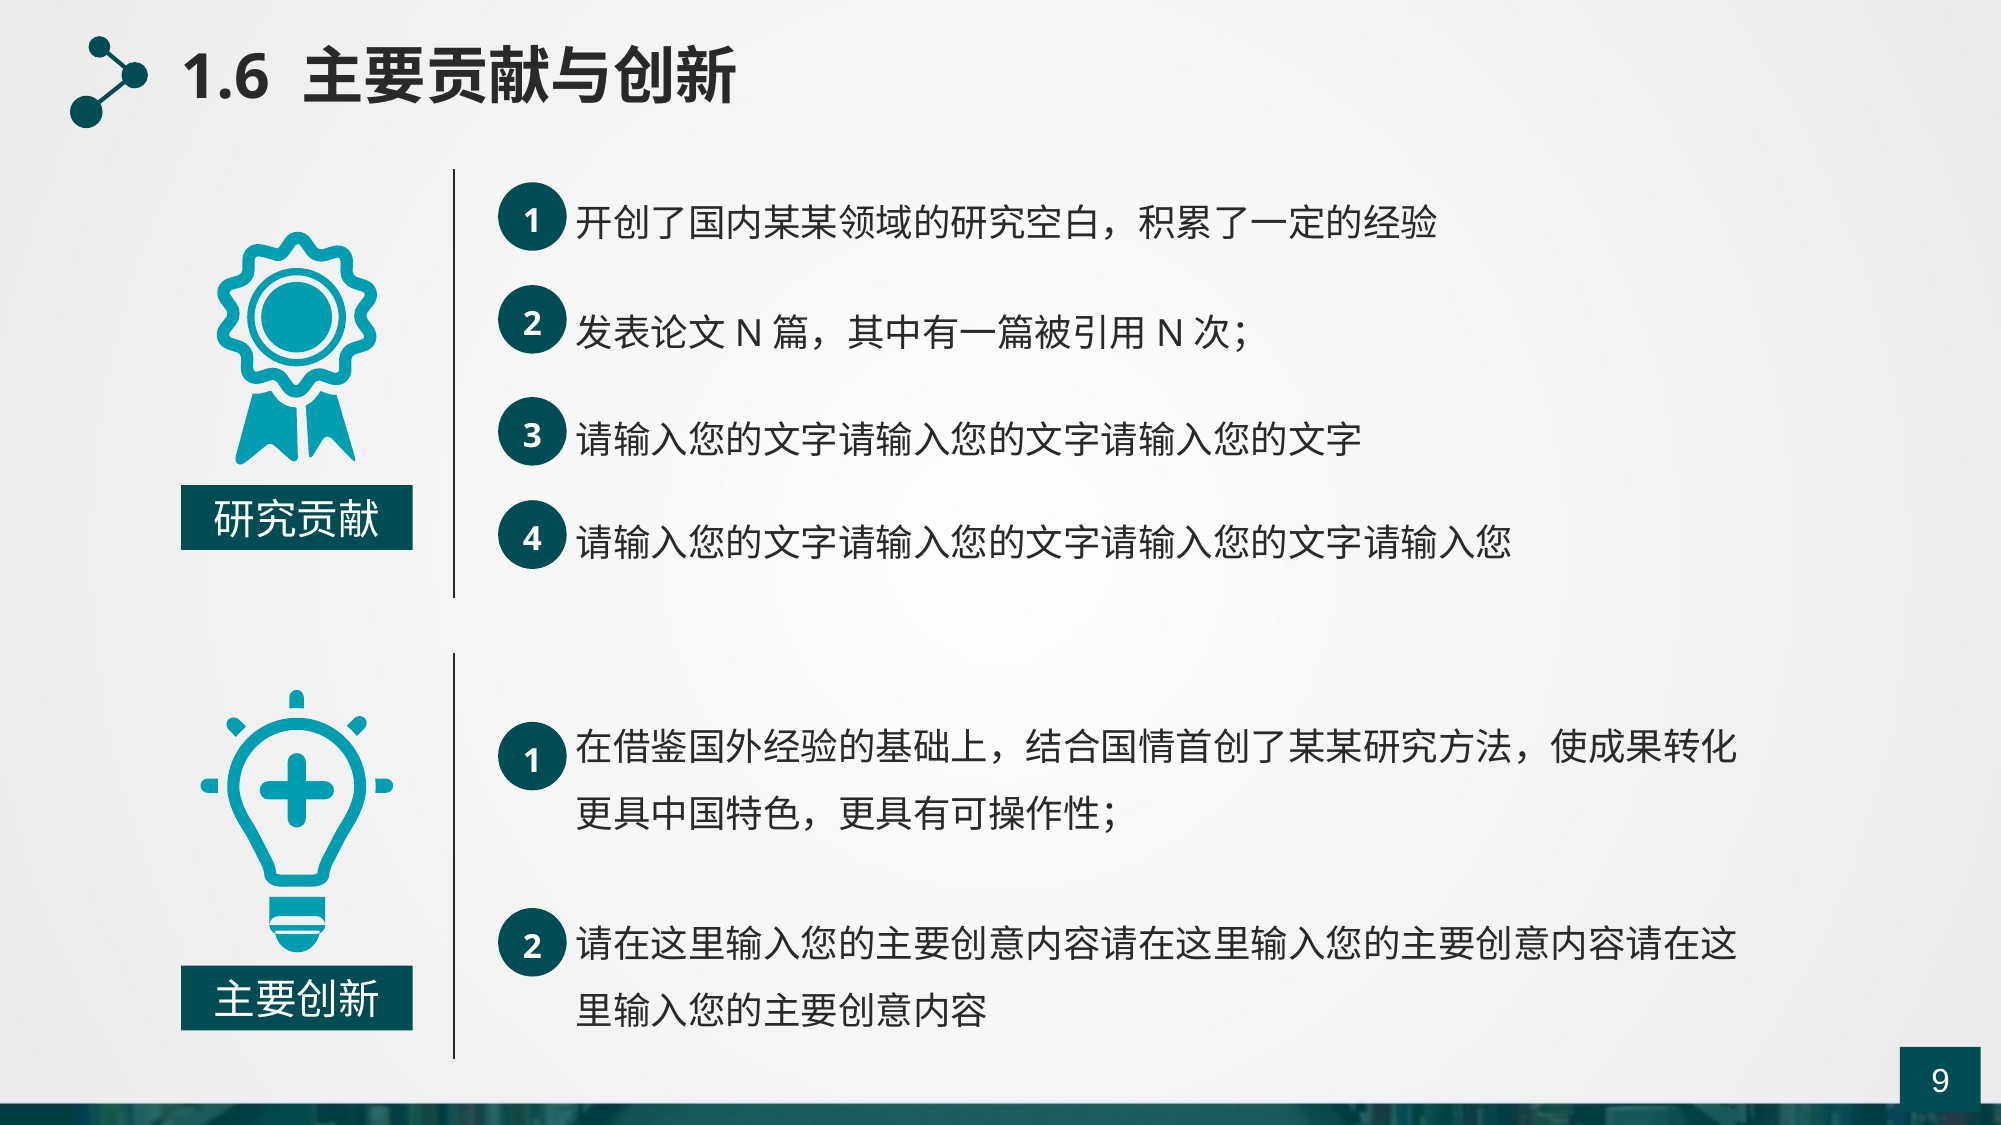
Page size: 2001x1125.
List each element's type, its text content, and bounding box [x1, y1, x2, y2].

text_box 1 [498, 182, 560, 251]
text_box [226, 717, 246, 737]
text_box 2 [498, 908, 560, 977]
text_box [269, 896, 326, 953]
text_box 在借鉴国外经验的基础上，结合国情首创了某某研究方法，使成果转化更具中国特色，更具有可操作性； [560, 692, 1758, 843]
text_box 开创了国内某某领域的研究空白，积累了一定的经验 [560, 169, 1758, 252]
text_box [216, 231, 378, 398]
text_box [200, 778, 219, 793]
text_box [289, 689, 304, 709]
text_box 请输入您的文字请输入您的文字请输入您的文字 [560, 385, 1758, 468]
text_box 主要创新 [181, 965, 413, 1031]
text_box [70, 36, 148, 129]
text_box 1 [498, 721, 560, 791]
text_box [305, 391, 356, 461]
text_box [235, 390, 298, 465]
text_box [346, 716, 367, 737]
text_box [375, 778, 394, 793]
text_box 发表论文N篇，其中有一篇被引用N次； [560, 279, 1758, 362]
text_box [227, 717, 367, 887]
picture [0, 0, 2001, 1125]
text_box 研究贡献 [181, 485, 413, 550]
text_box 1.6 主要贡献与创新 [165, 28, 754, 119]
text_box 请输入您的文字请输入您的文字请输入您的文字请输入您 [560, 489, 1758, 572]
text_box 3 [498, 397, 560, 466]
text_box 4 [498, 500, 560, 569]
text_box 请在这里输入您的主要创意内容请在这里输入您的主要创意内容请在这里输入您的主要创意内容 [560, 889, 1758, 1040]
text_box 2 [498, 285, 560, 354]
